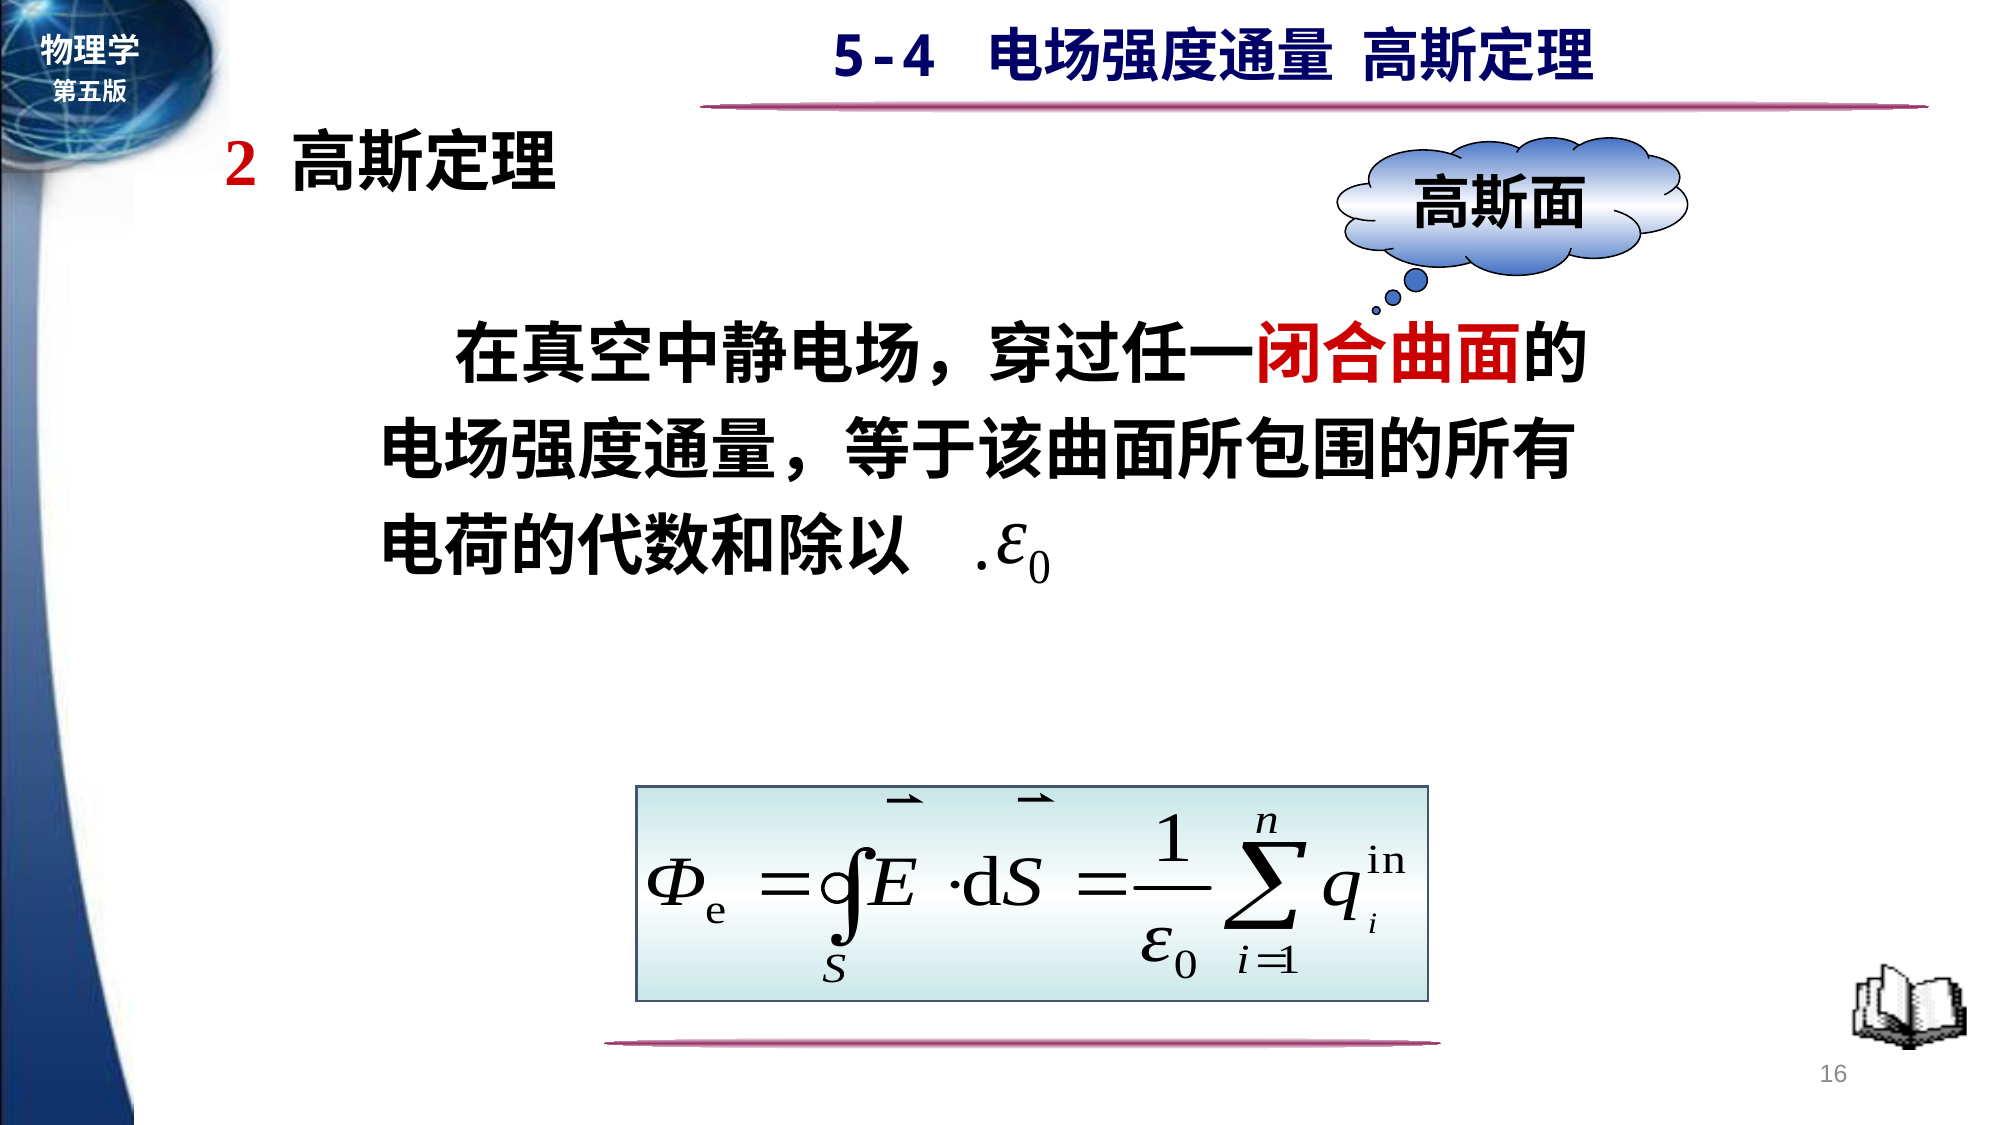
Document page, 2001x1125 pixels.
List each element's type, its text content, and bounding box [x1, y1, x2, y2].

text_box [362, 287, 1650, 605]
picture [1850, 962, 1967, 1050]
text_box 2 高斯定理 [209, 111, 573, 206]
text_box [637, 787, 1428, 1001]
picture [0, 0, 229, 1125]
slide_number 16 [1412, 1042, 1863, 1103]
text_box 高斯面 [1337, 137, 1688, 276]
text_box 高斯面 [1404, 268, 1428, 287]
